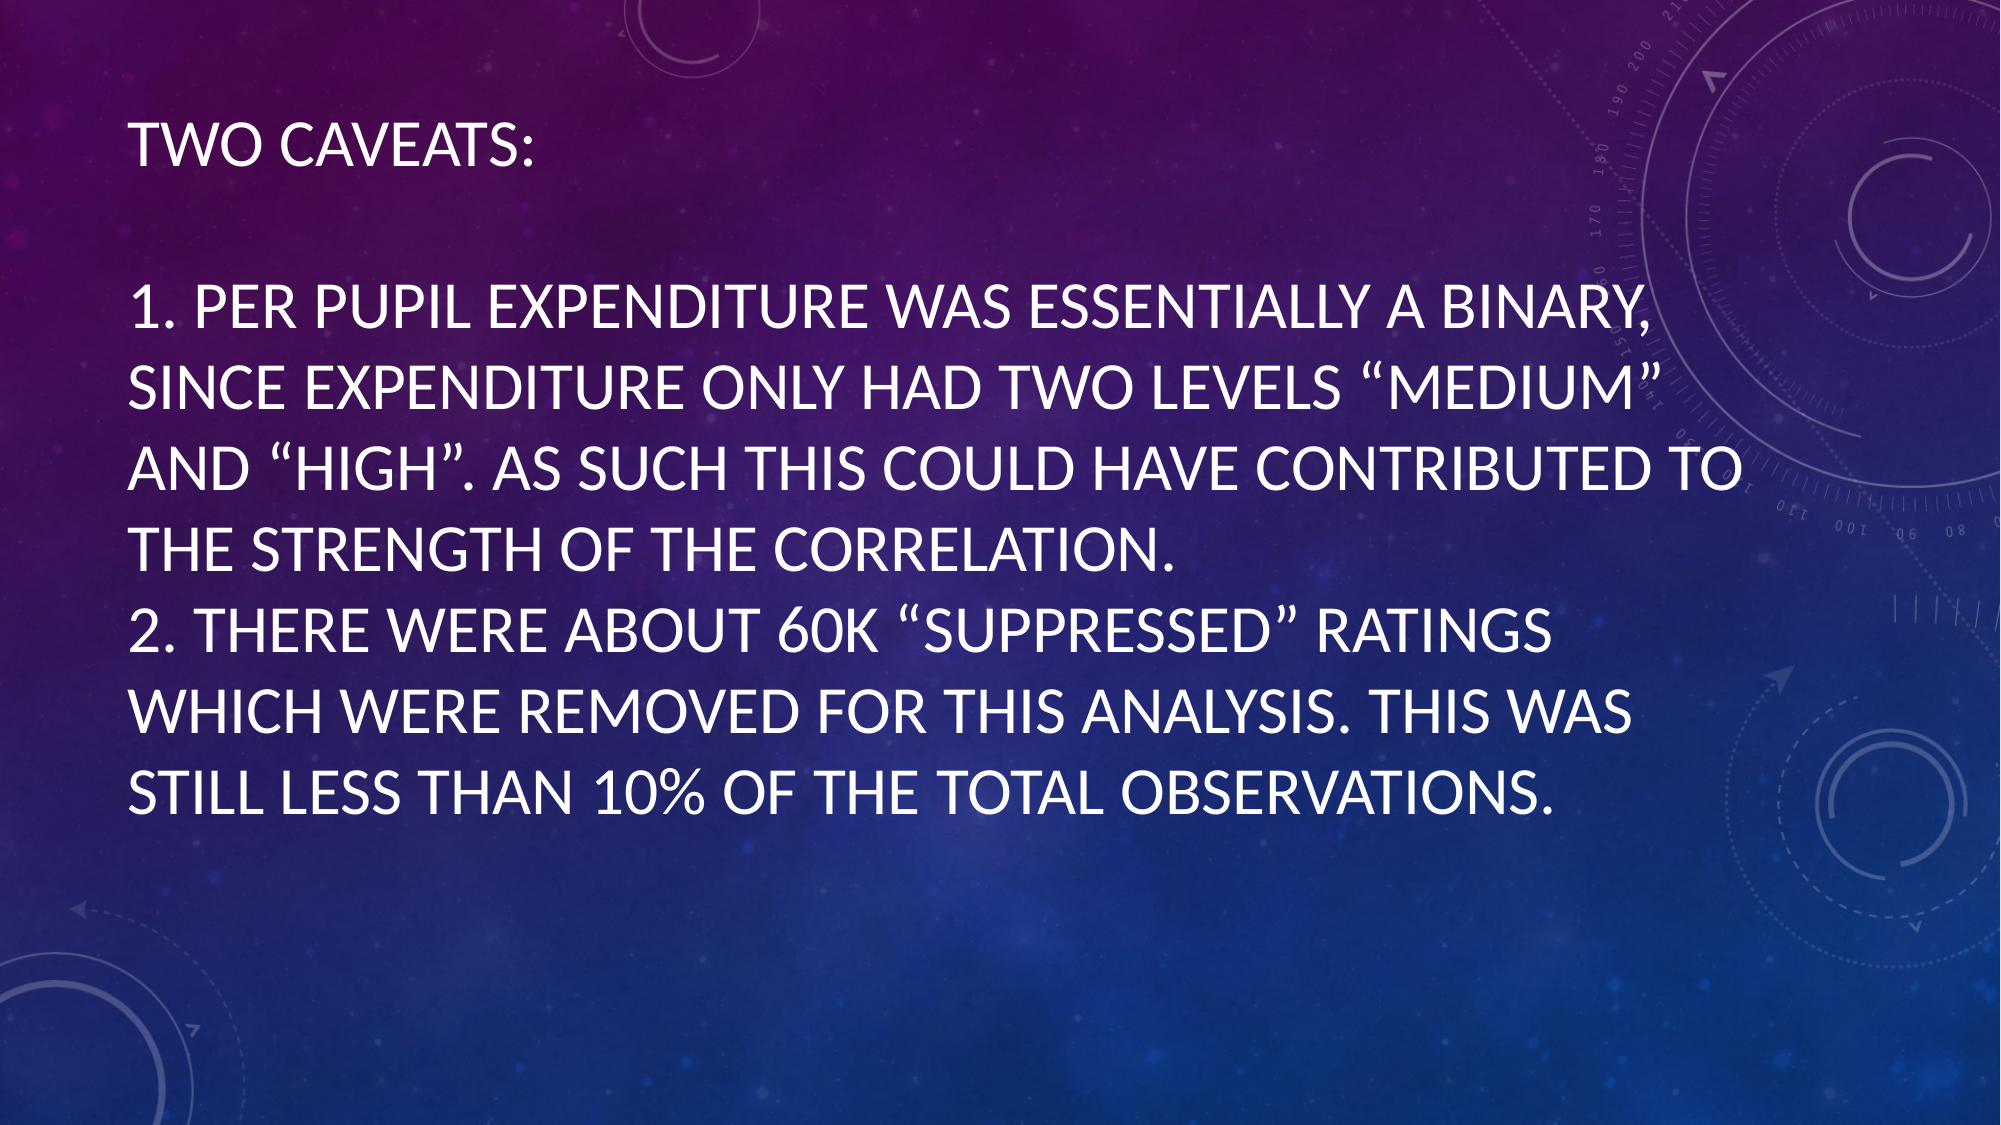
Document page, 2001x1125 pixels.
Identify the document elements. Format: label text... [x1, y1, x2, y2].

title TWO CAVEATS: 1. PER PUPIL EXPENDITURE WAS ESSENTIALLY A BINARY, SINCE EXPENDITURE ONLY HAD TWO LEVELS “MEDIUM” AND “HIGH”. AS SUCH THIS COULD HAVE CONTRIBUTED TO THE STRENGTH OF THE CORRELATION. 2. THERE WERE ABOUT 60K “SUPPRESSED” RATINGS WHICH WERE REMOVED FOR THIS ANALYSIS. THIS WAS STILL LESS THAN 10% OF THE TOTAL OBSERVATIONS. [112, 99, 1775, 990]
picture [0, 0, 2001, 1125]
